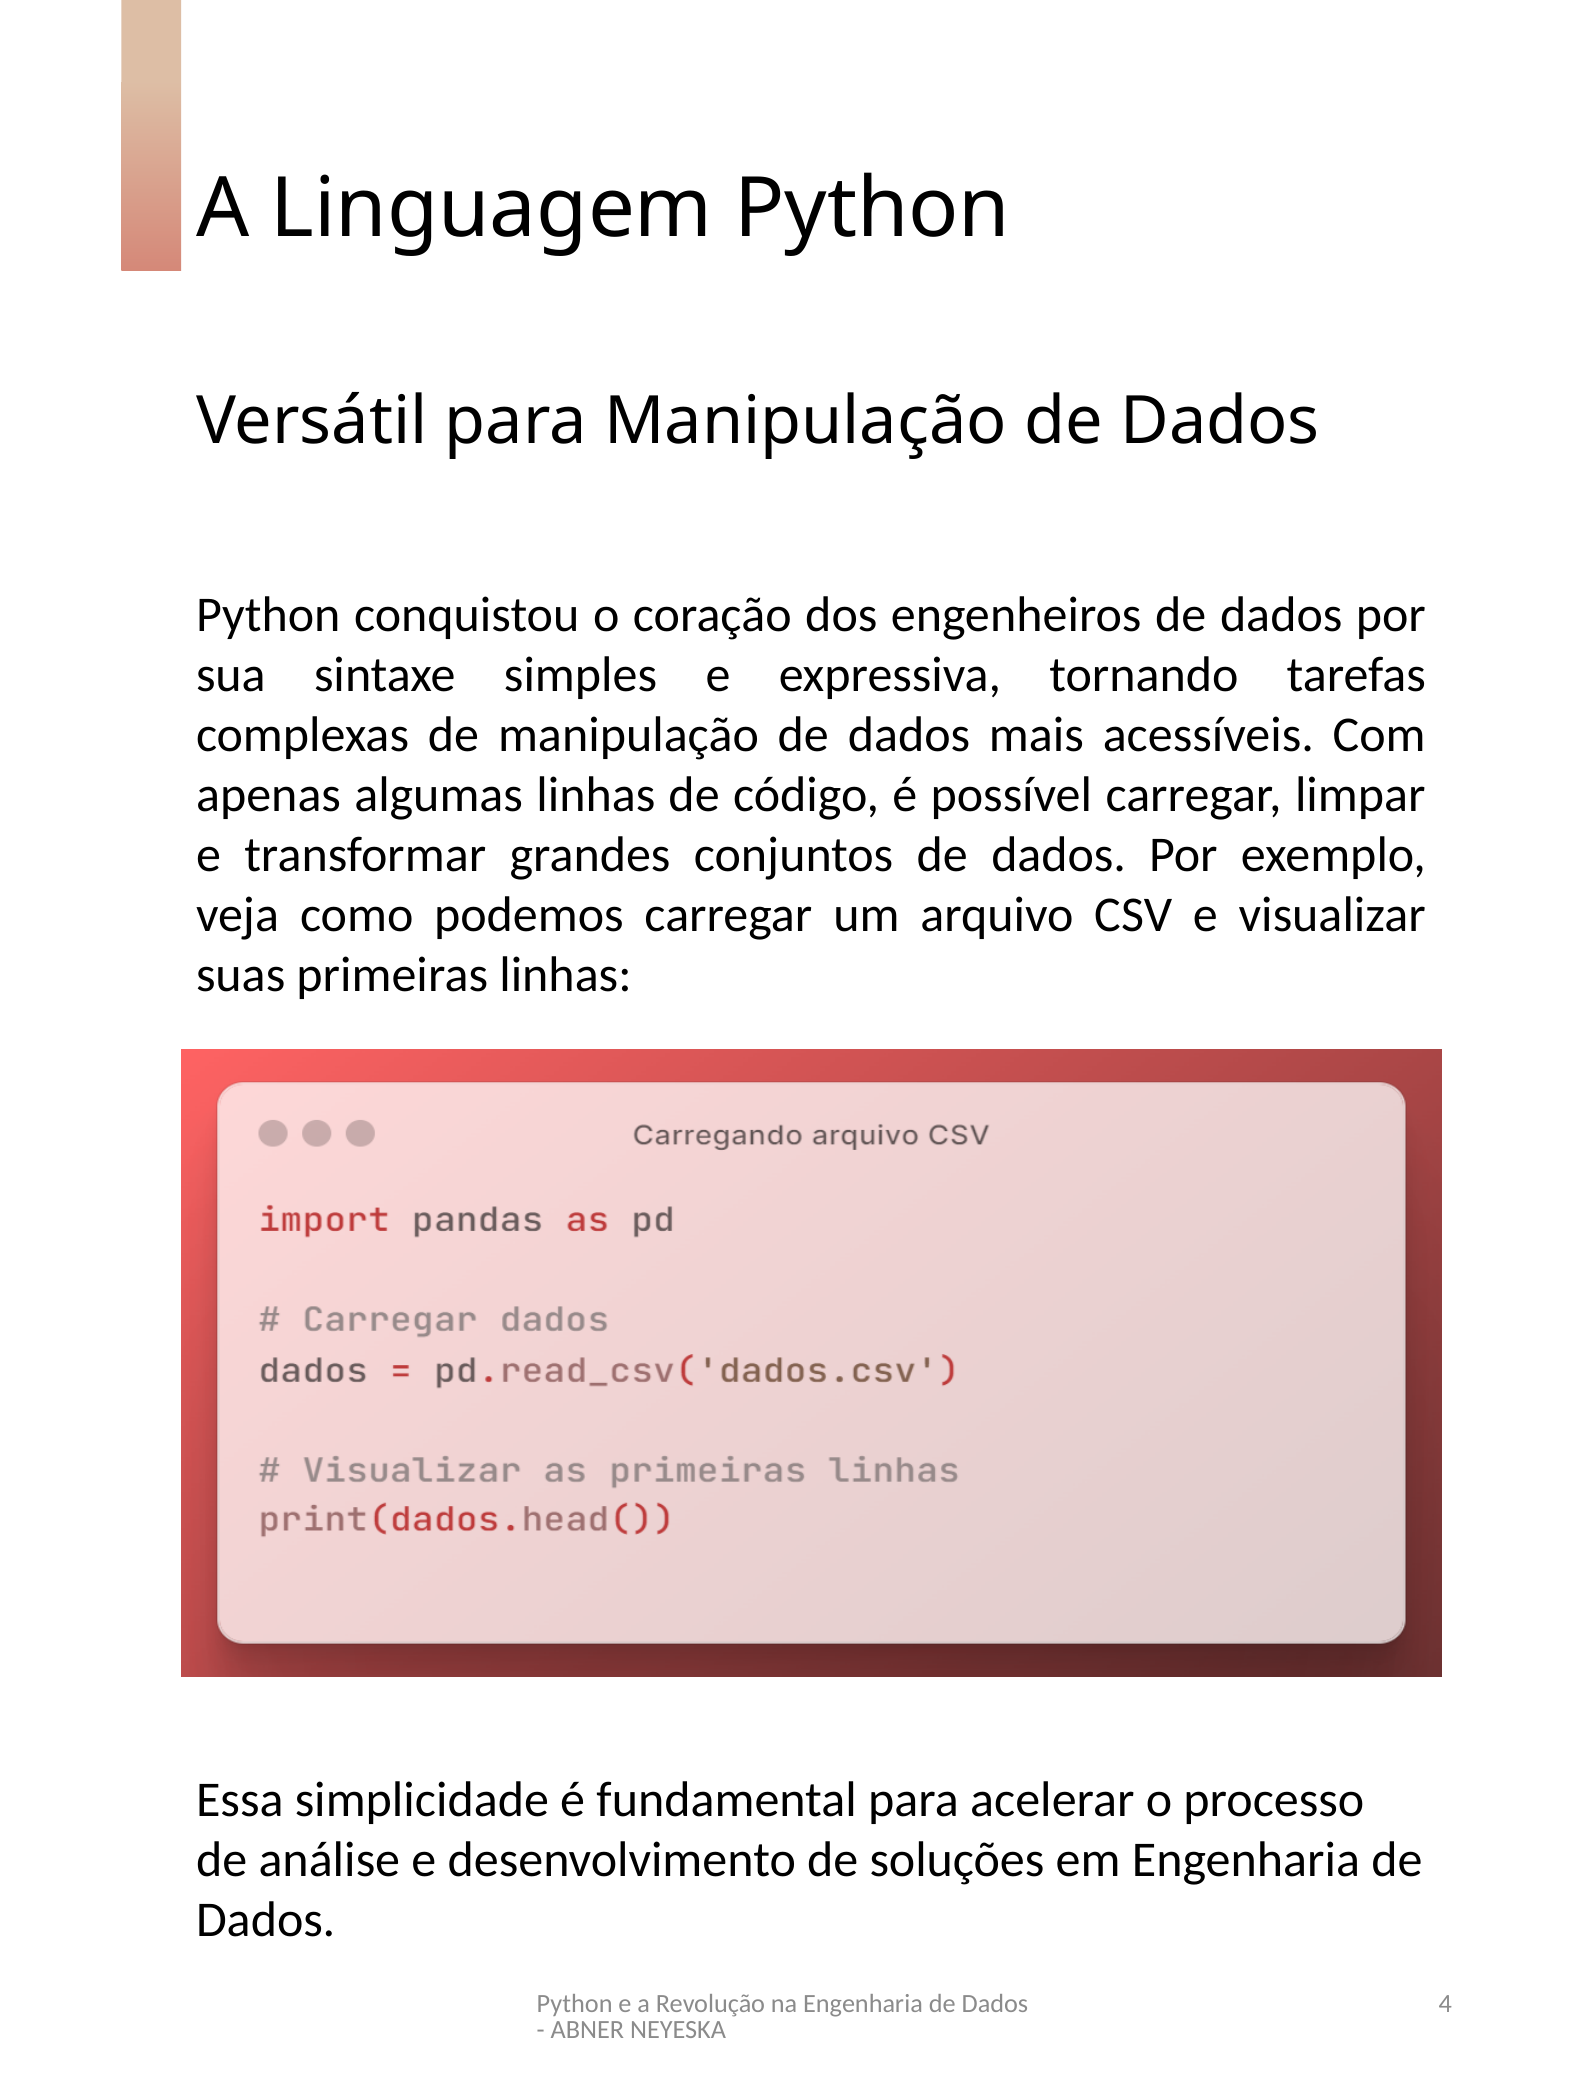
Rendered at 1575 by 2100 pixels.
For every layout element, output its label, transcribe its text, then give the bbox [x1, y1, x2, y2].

text_box Python conquistou o coração dos engenheiros de dados por sua sintaxe simples e expressiva, tornando tarefas complexas de manipulação de dados mais acessíveis. Com apenas algumas linhas de código, é possível carregar, limpar e transformar grandes conjuntos de dados. Por exemplo, veja como podemos carregar um arquivo CSV e visualizar suas primeiras linhas: [181, 574, 1442, 1009]
text_box Versátil para Manipulação de Dados [181, 369, 1442, 464]
picture [181, 1049, 1442, 1677]
text_box [120, 0, 182, 272]
text_box A Linguagem Python [182, 145, 1442, 261]
footer Python e a Revolução na Engenharia de Dados - ABNER NEYESKA [521, 1946, 1054, 2059]
text_box Essa simplicidade é fundamental para acelerar o processo de análise e desenvolvimento de soluções em Engenharia de Dados. [181, 1759, 1442, 1954]
slide_number 4 [1112, 1946, 1467, 2059]
